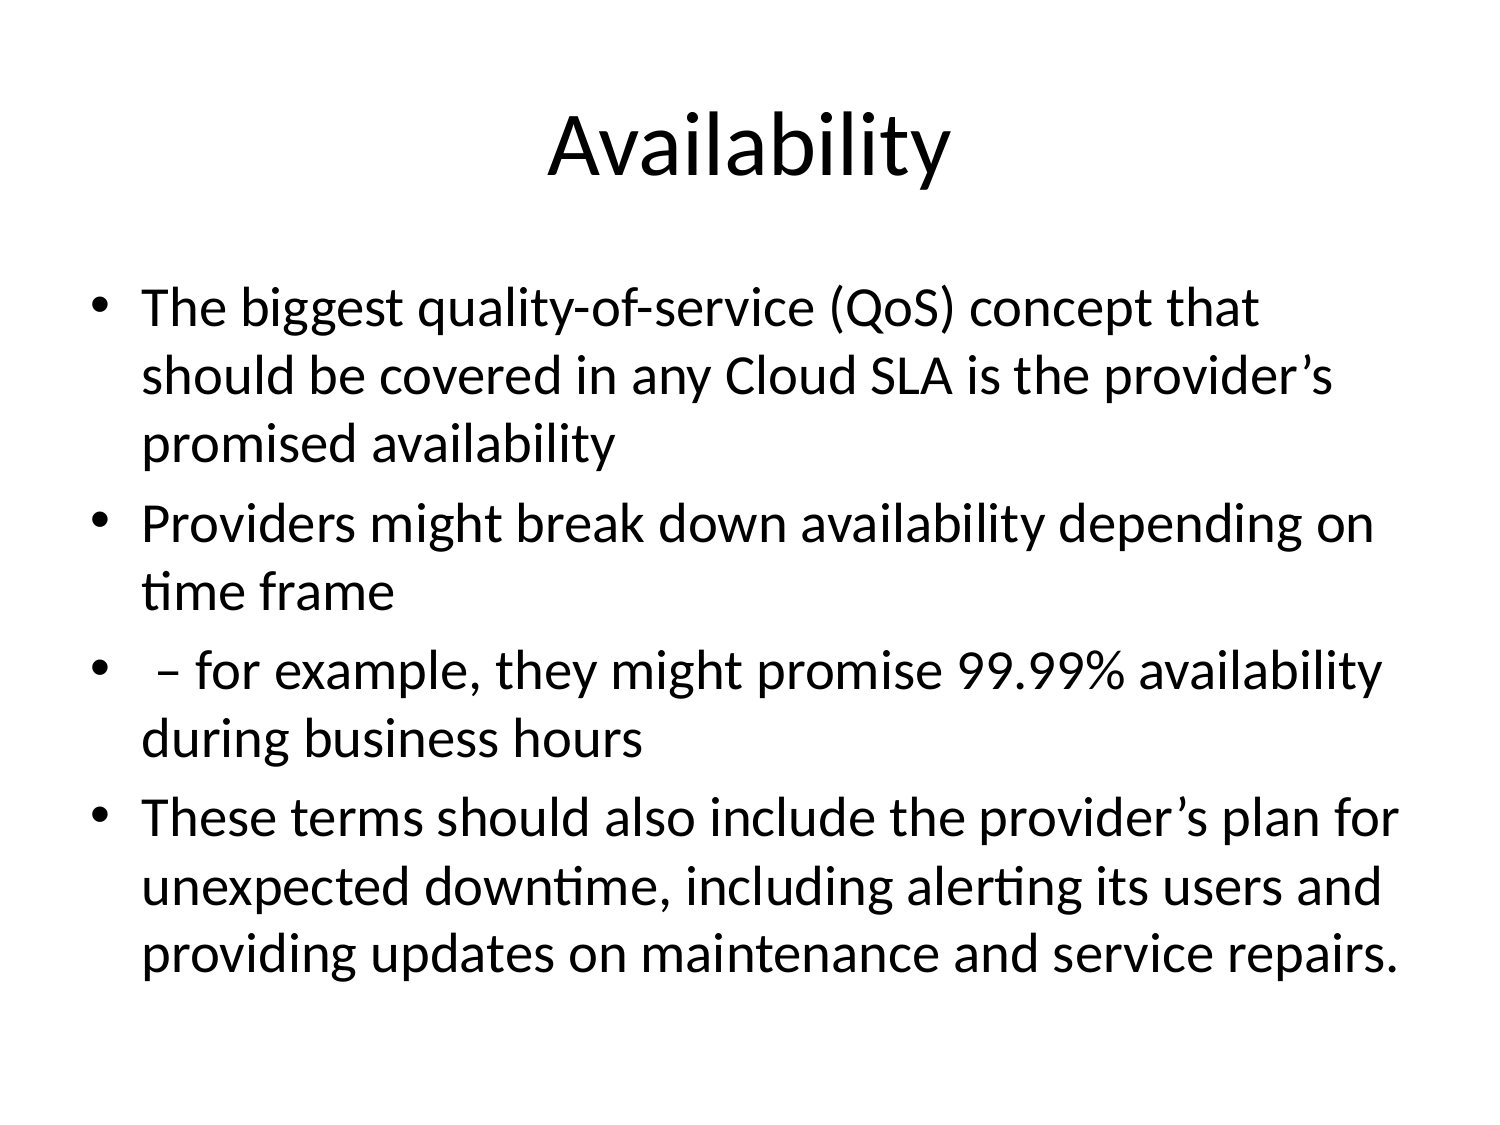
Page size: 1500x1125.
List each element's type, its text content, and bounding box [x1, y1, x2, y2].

list The biggest quality-of-service (QoS) concept that should be covered in any Cloud SLA is the provider’s promised availability Providers might break down availability depending on time frame – for example, they might promise 99.99% availability during business hours These terms should also include the provider’s plan for unexpected downtime, including alerting its users and providing updates on maintenance and service repairs. [75, 262, 1425, 1005]
title Availability [75, 45, 1425, 233]
